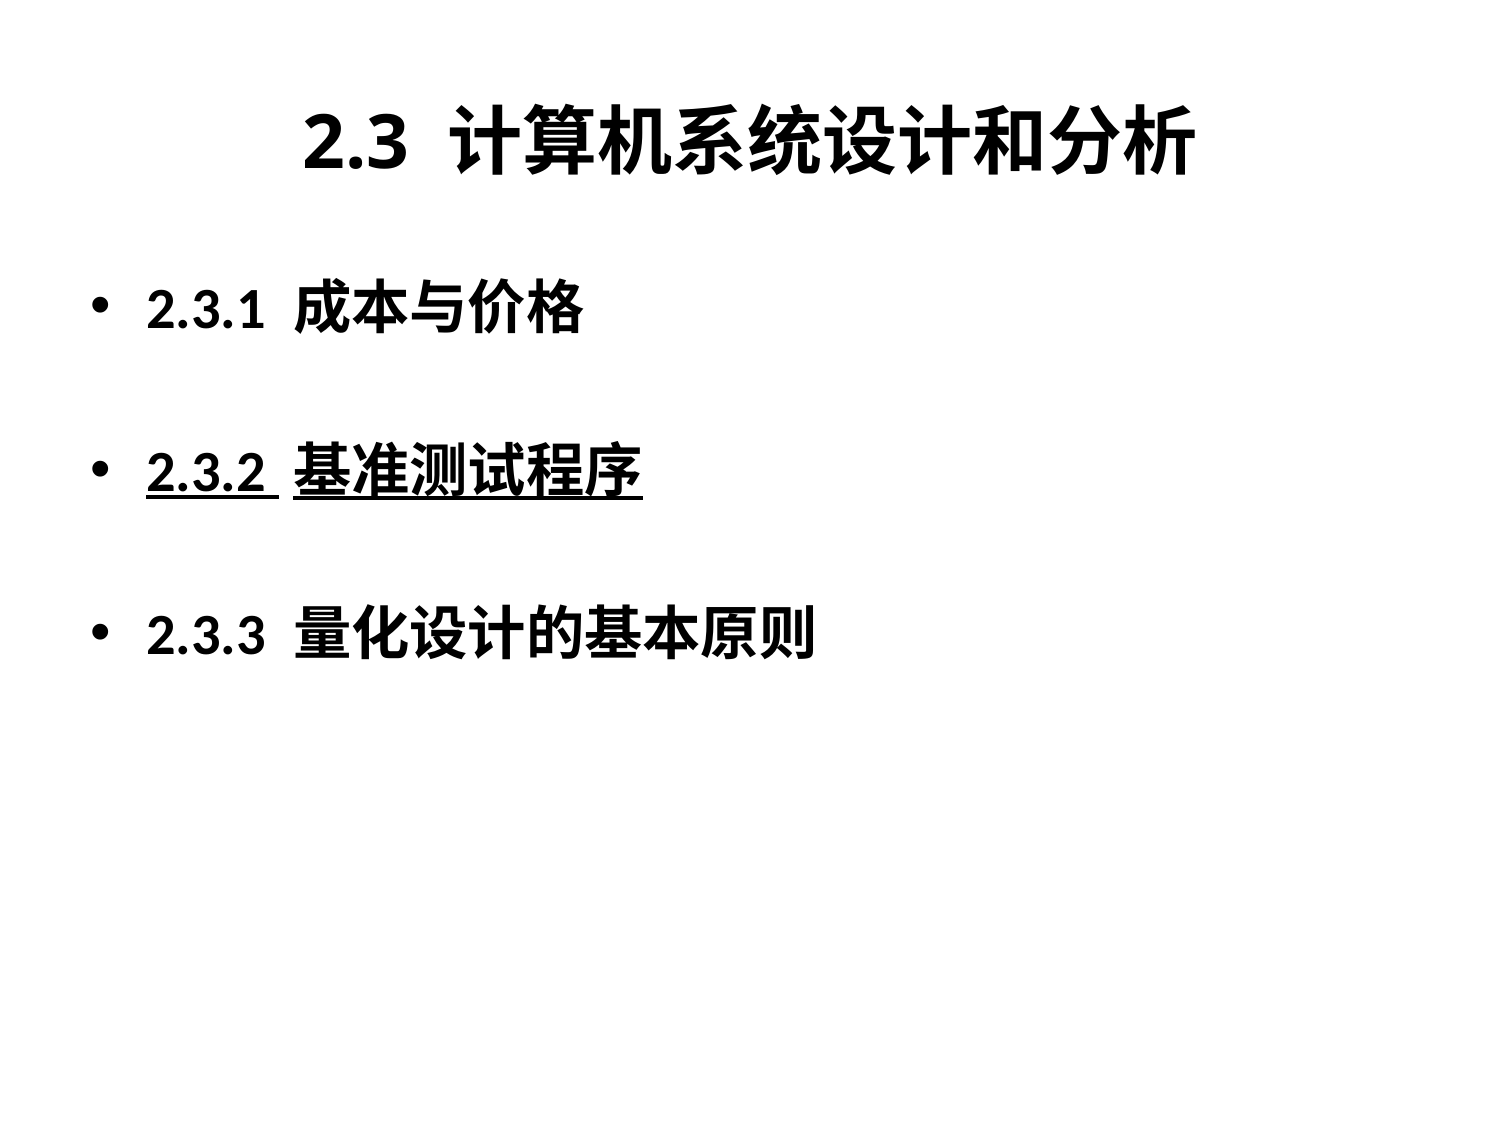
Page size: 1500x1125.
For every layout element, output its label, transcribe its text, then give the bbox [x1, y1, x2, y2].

title 2.3 计算机系统设计和分析 [75, 45, 1425, 233]
list 2.3.1 成本与价格 2.3.2 基准测试程序 2.3.3 量化设计的基本原则 [75, 262, 1425, 1005]
